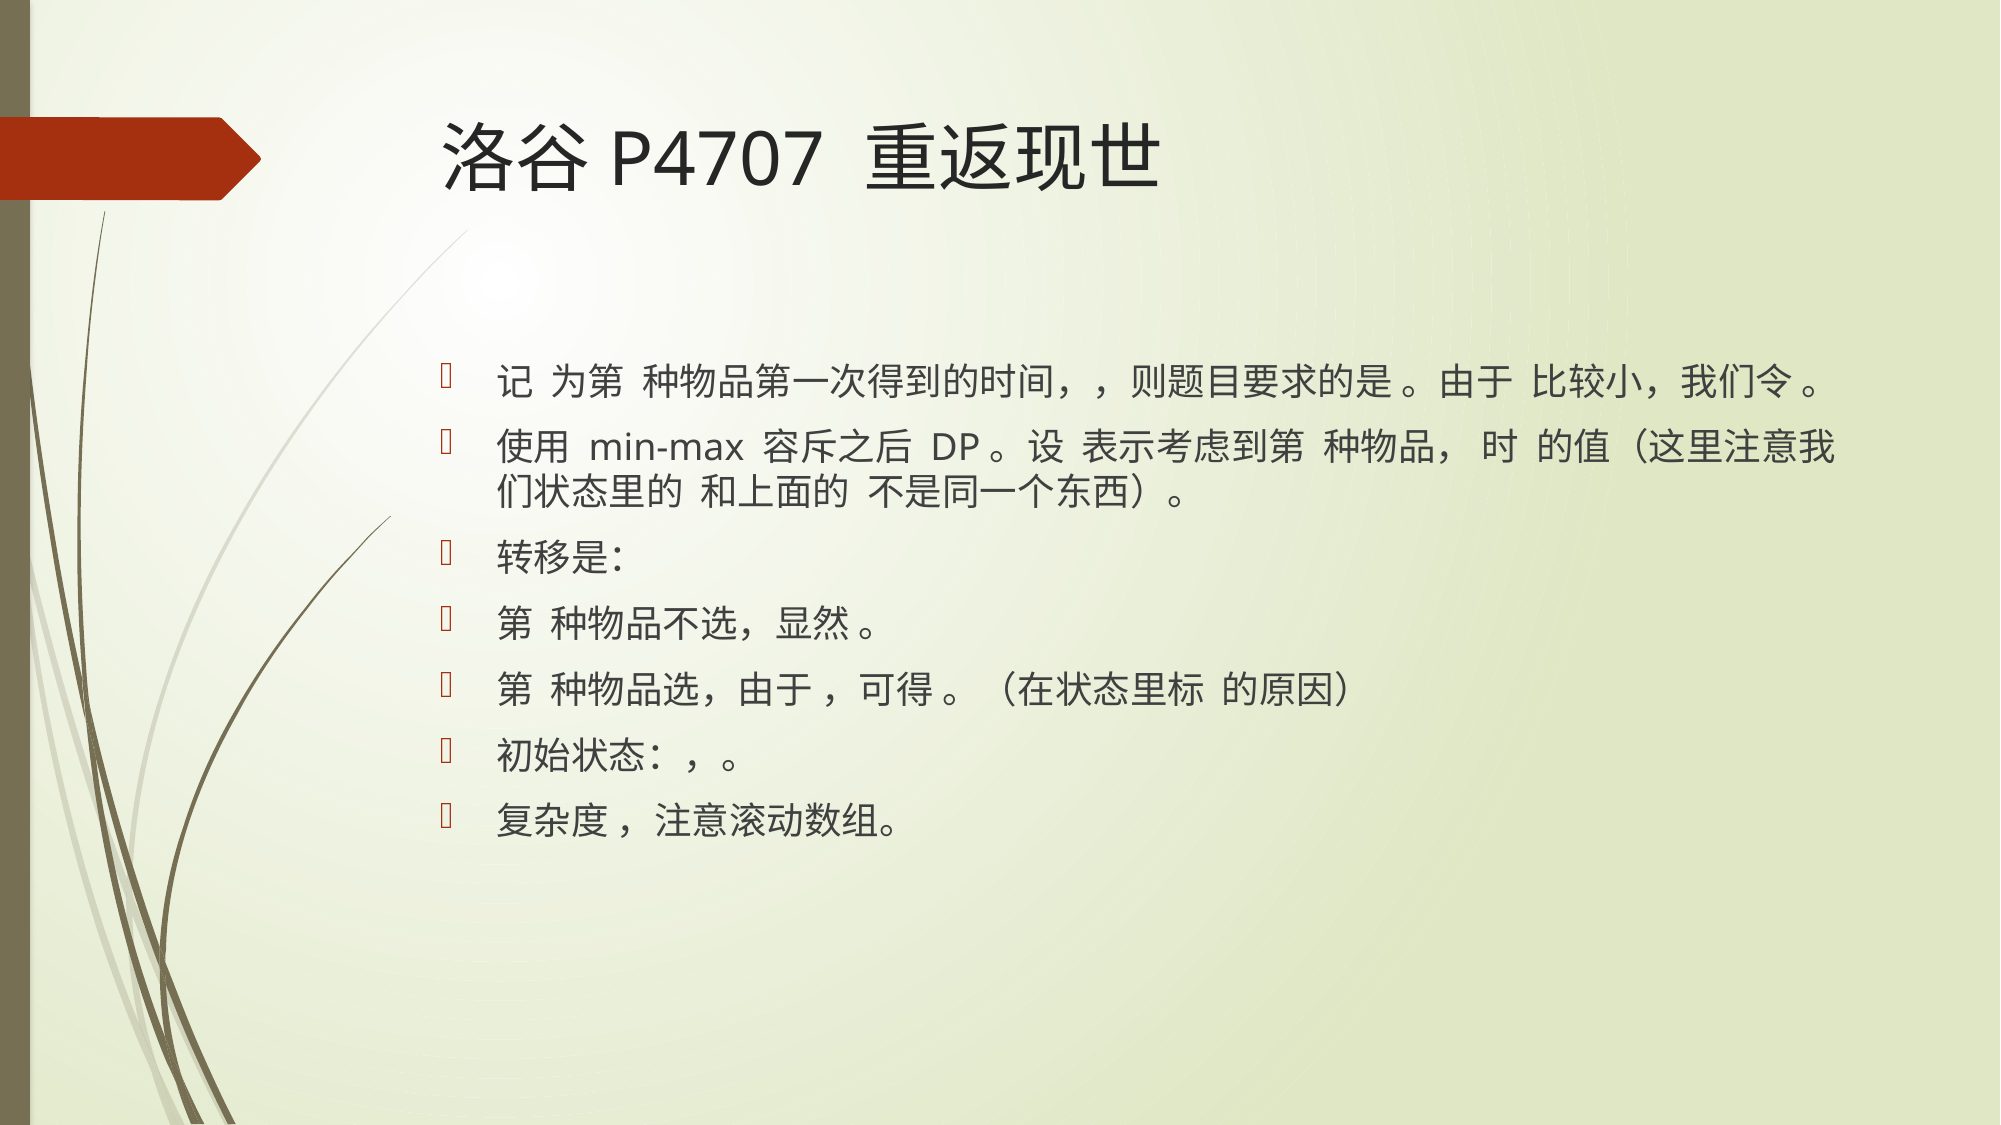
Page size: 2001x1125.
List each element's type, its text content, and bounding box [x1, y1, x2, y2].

title 洛谷P4707 重返现世 [425, 102, 1888, 313]
